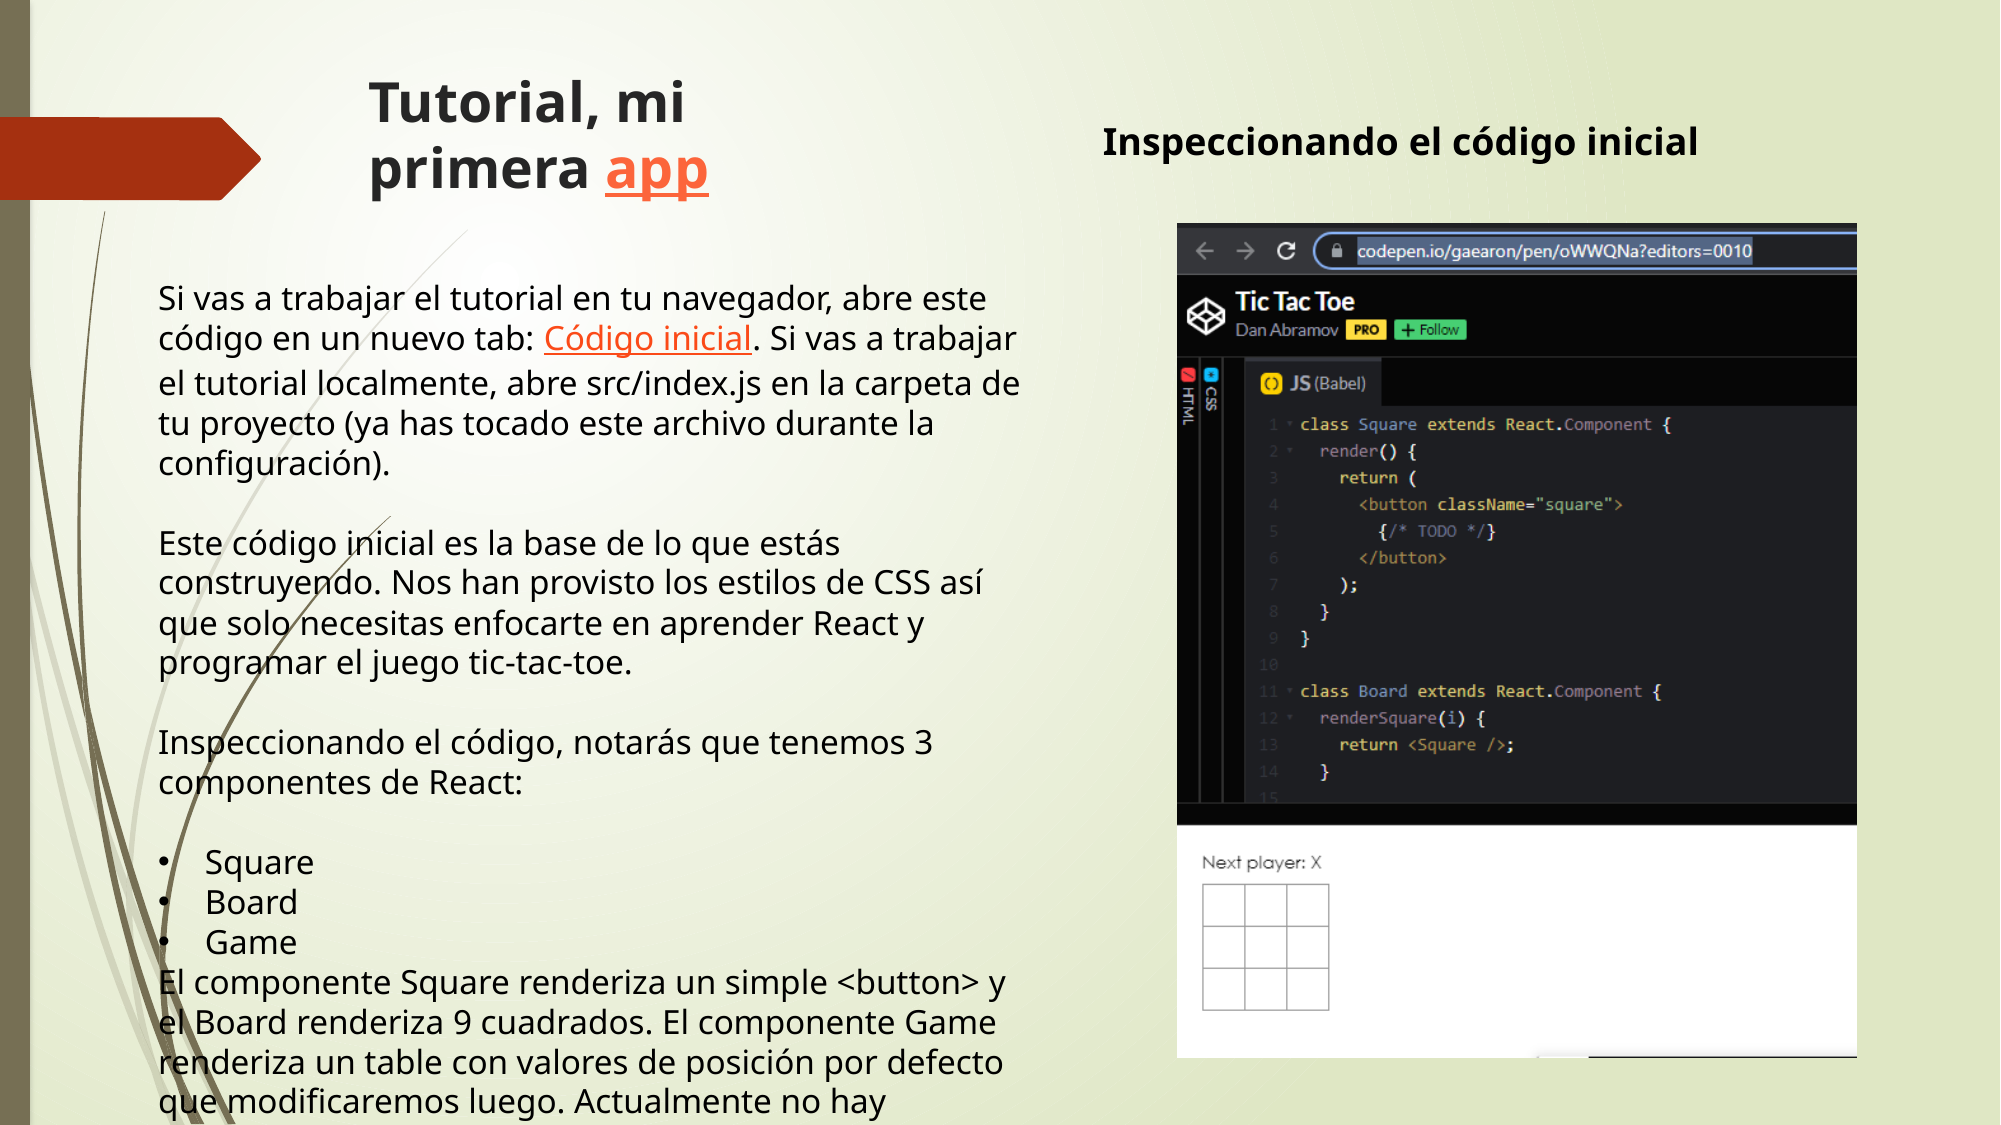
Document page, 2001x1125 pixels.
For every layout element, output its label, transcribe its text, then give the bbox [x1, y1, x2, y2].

text_box Inspeccionando el código inicial [1088, 111, 2000, 171]
text_box Si vas a trabajar el tutorial en tu navegador, abre este código en un nuevo tab: Código inicial. Si vas a trabajar el tutorial localmente, abre src/index.js en la carpeta de tu proyecto (ya has tocado este archivo durante la configuración). Este código inicial es la base de lo que estás construyendo. Nos han provisto los estilos de CSS así que solo necesitas enfocarte en aprender React y programar el juego tic-tac-toe. Inspeccionando el código, notarás que tenemos 3 componentes de React: Square Board Game El componente Square renderiza un simple <button> y el Board renderiza 9 cuadrados. El componente Game renderiza un table con valores de posición por defecto que modificaremos luego. Actualmente no hay componentes interactivos. [143, 269, 1041, 1125]
picture [1177, 223, 1857, 1058]
title Tutorial, mi primera app [353, 59, 892, 269]
